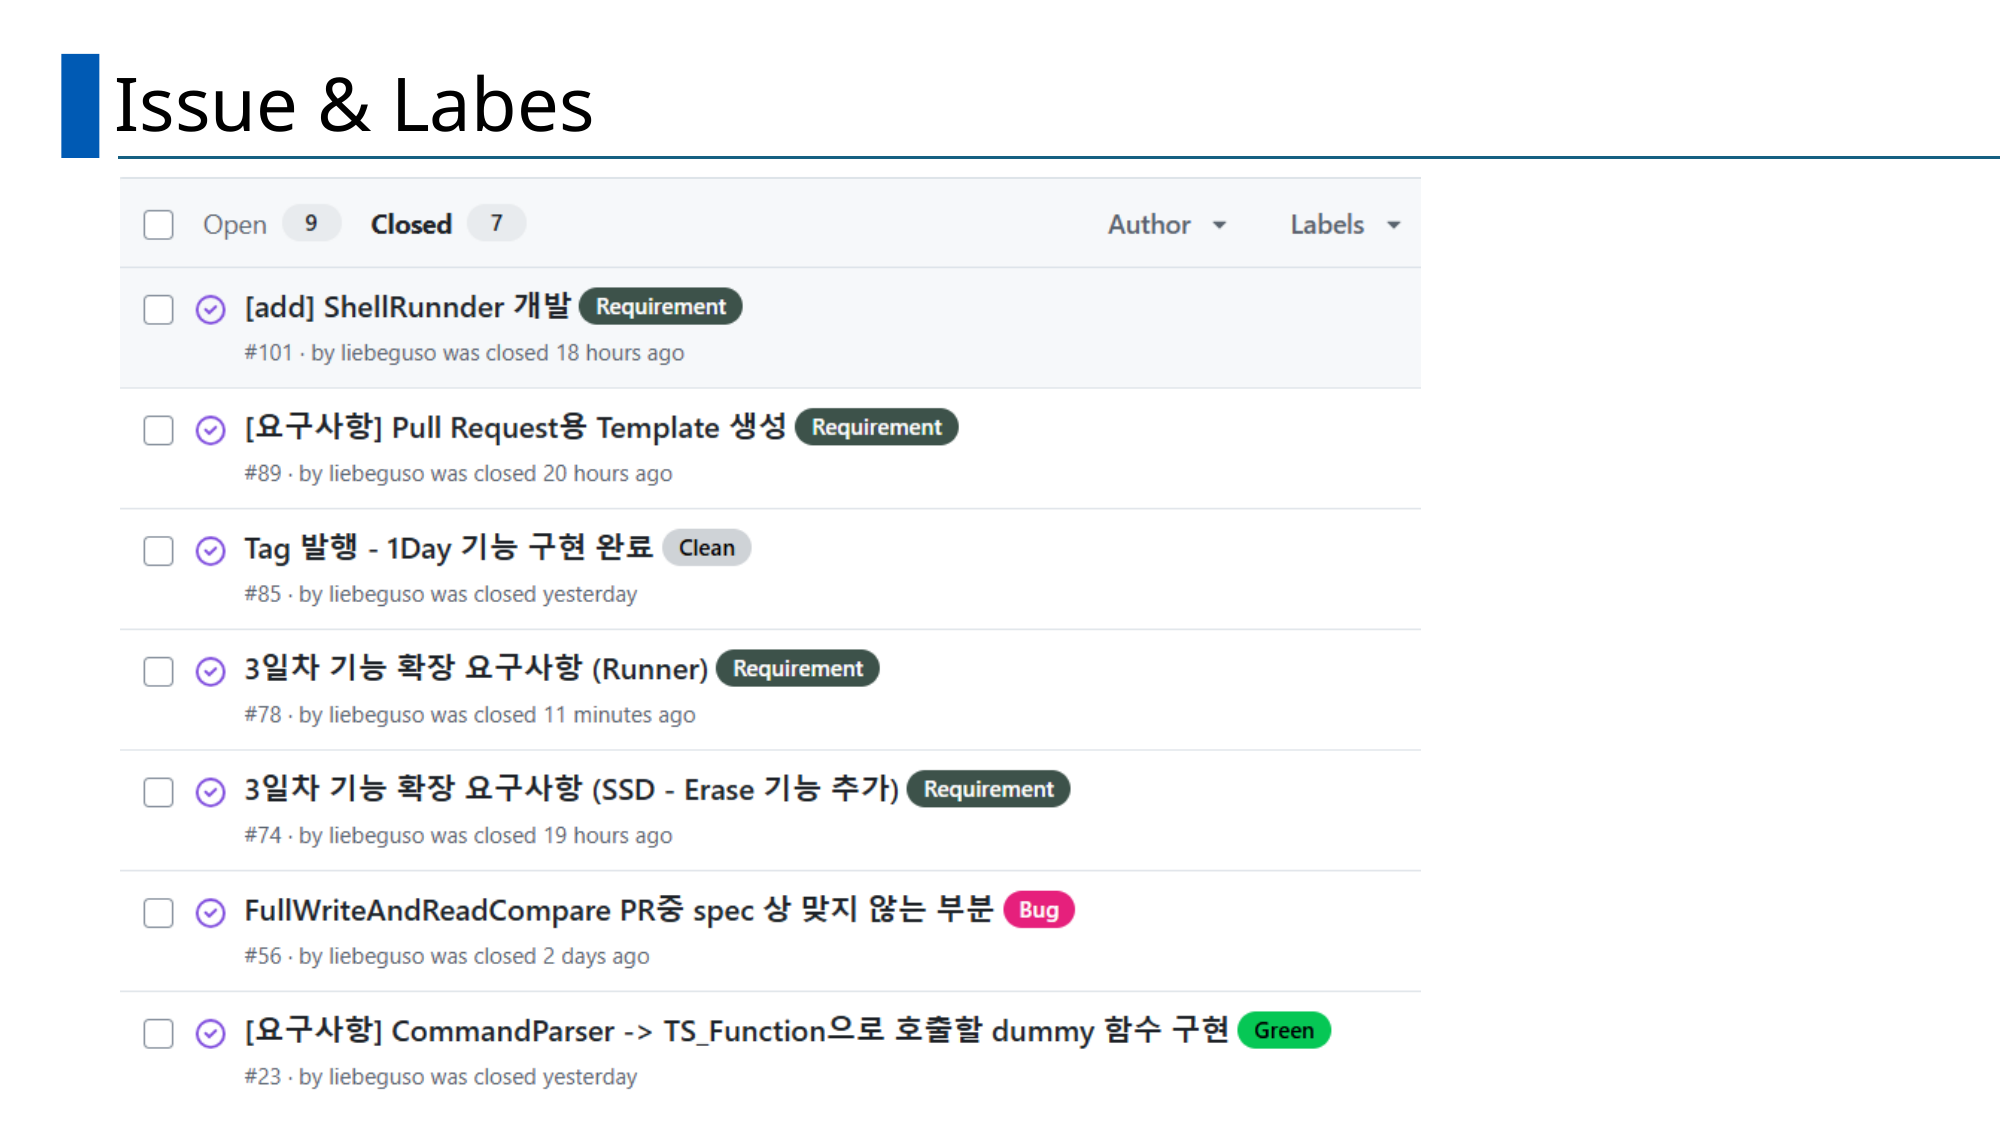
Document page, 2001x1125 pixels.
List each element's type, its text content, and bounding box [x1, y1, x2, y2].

title Issue & Labes [99, 50, 1825, 158]
picture [120, 169, 1421, 1110]
